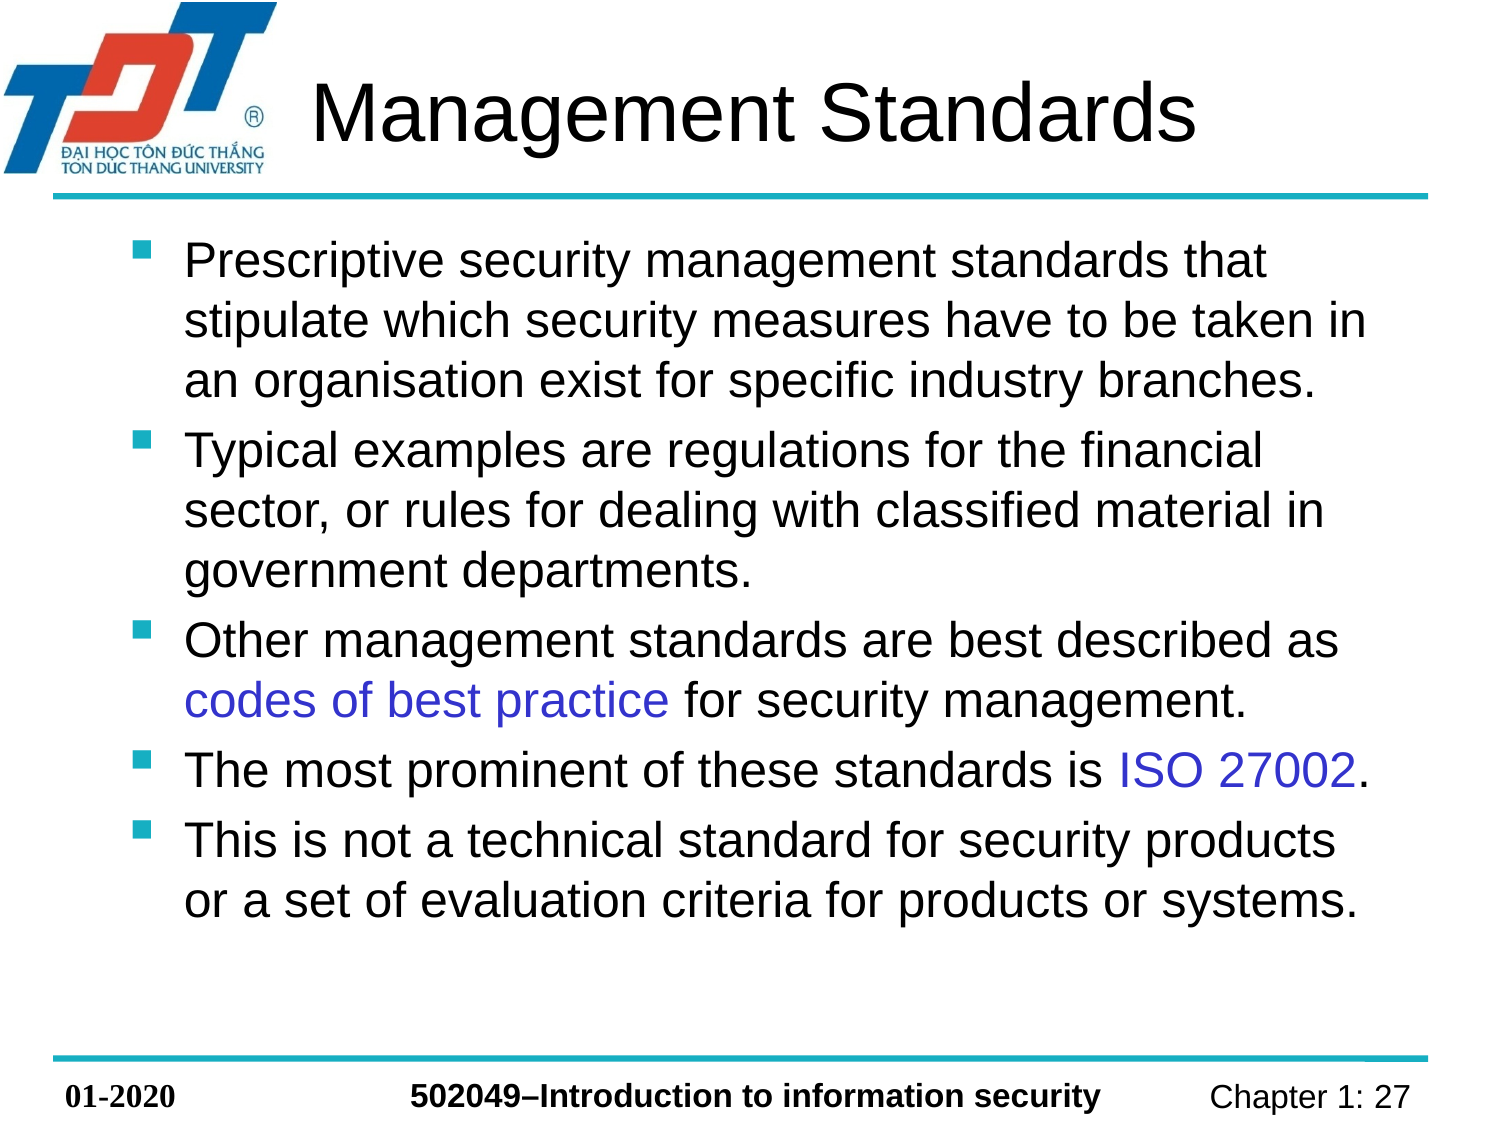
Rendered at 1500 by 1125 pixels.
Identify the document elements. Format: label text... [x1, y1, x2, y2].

list Prescriptive security management standards that stipulate which security measures have to be taken in an organisation exist for specific industry branches. Typical examples are regulations for the financial sector, or rules for dealing with classified material in government departments. Other management standards are best described as codes of best practice for security management. The most prominent of these standards is ISO 27002. This is not a technical standard for security products or a set of evaluation criteria for products or systems. [112, 220, 1388, 1035]
title Management Standards [295, 42, 1500, 173]
picture [3, 2, 277, 174]
